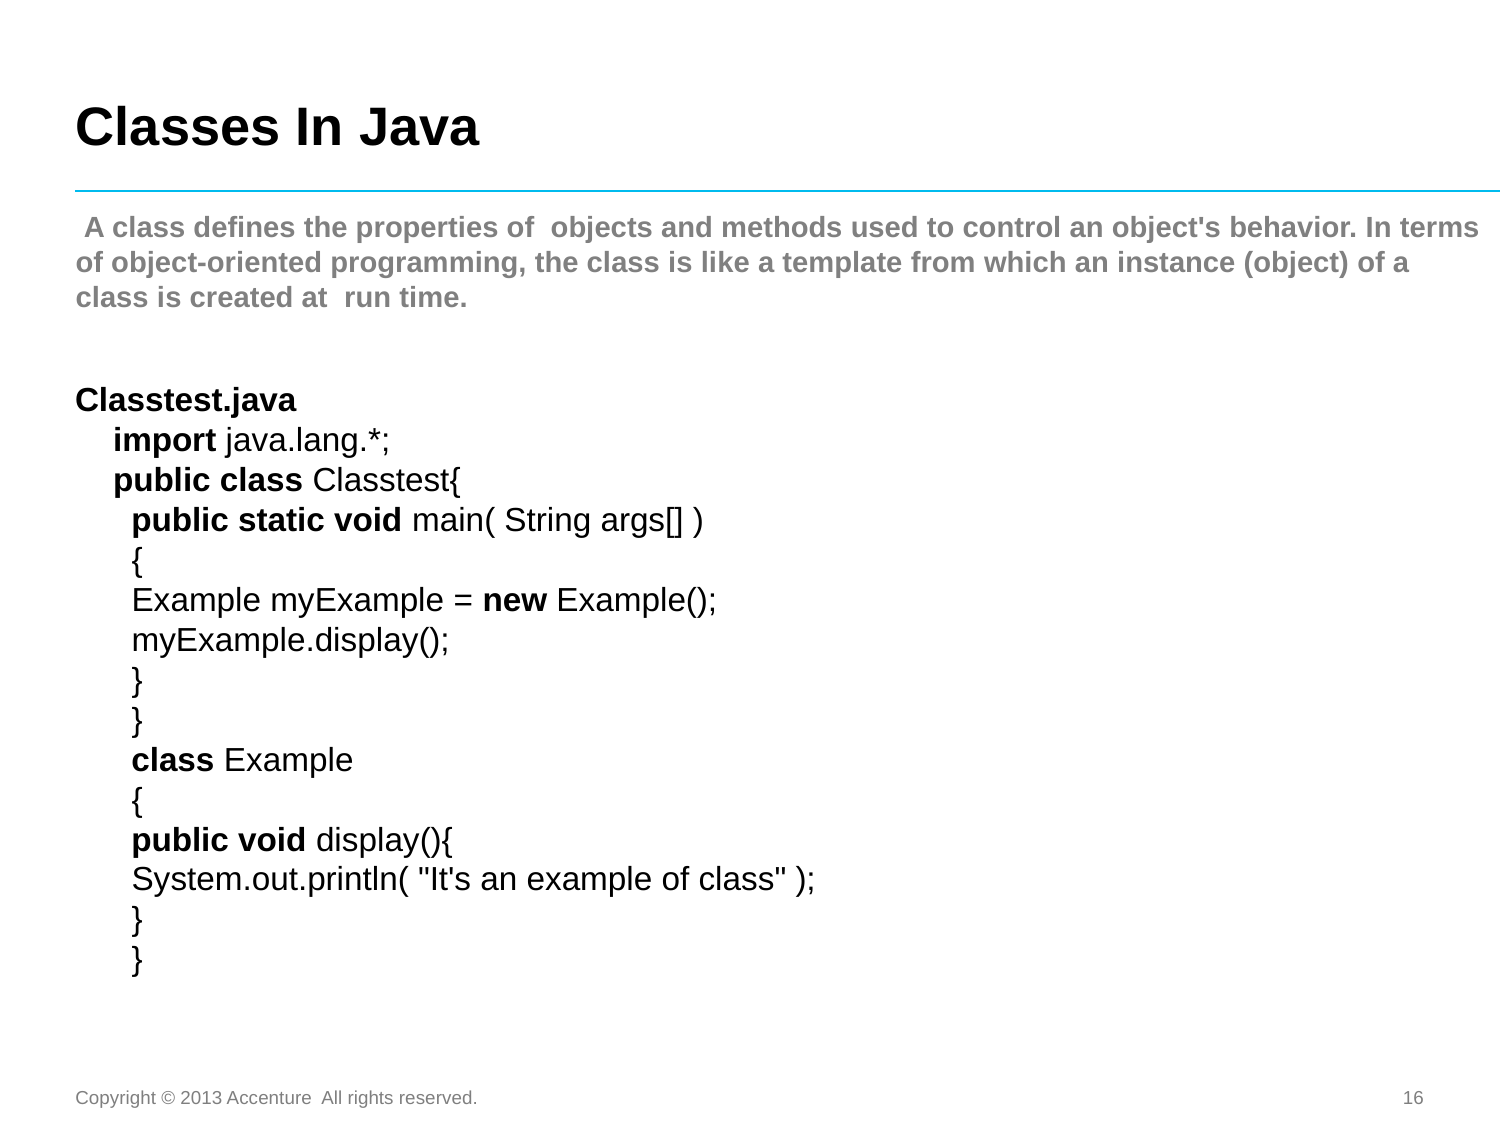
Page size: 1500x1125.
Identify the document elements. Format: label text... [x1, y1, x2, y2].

title Classes In Java [75, 27, 1422, 157]
list Classtest.java import java.lang.*; public class Classtest{ public static void main( String args[] ) { Example myExample = new Example(); myExample.display(); } } class Example { public void display(){ System.out.println( "It's an example of class" ); } } [75, 378, 1425, 1018]
text_box A class defines the properties of objects and methods used to control an object's behavior. In terms of object-oriented programming, the class is like a template from which an instance (object) of a class is created at run time. [75, 208, 1500, 324]
